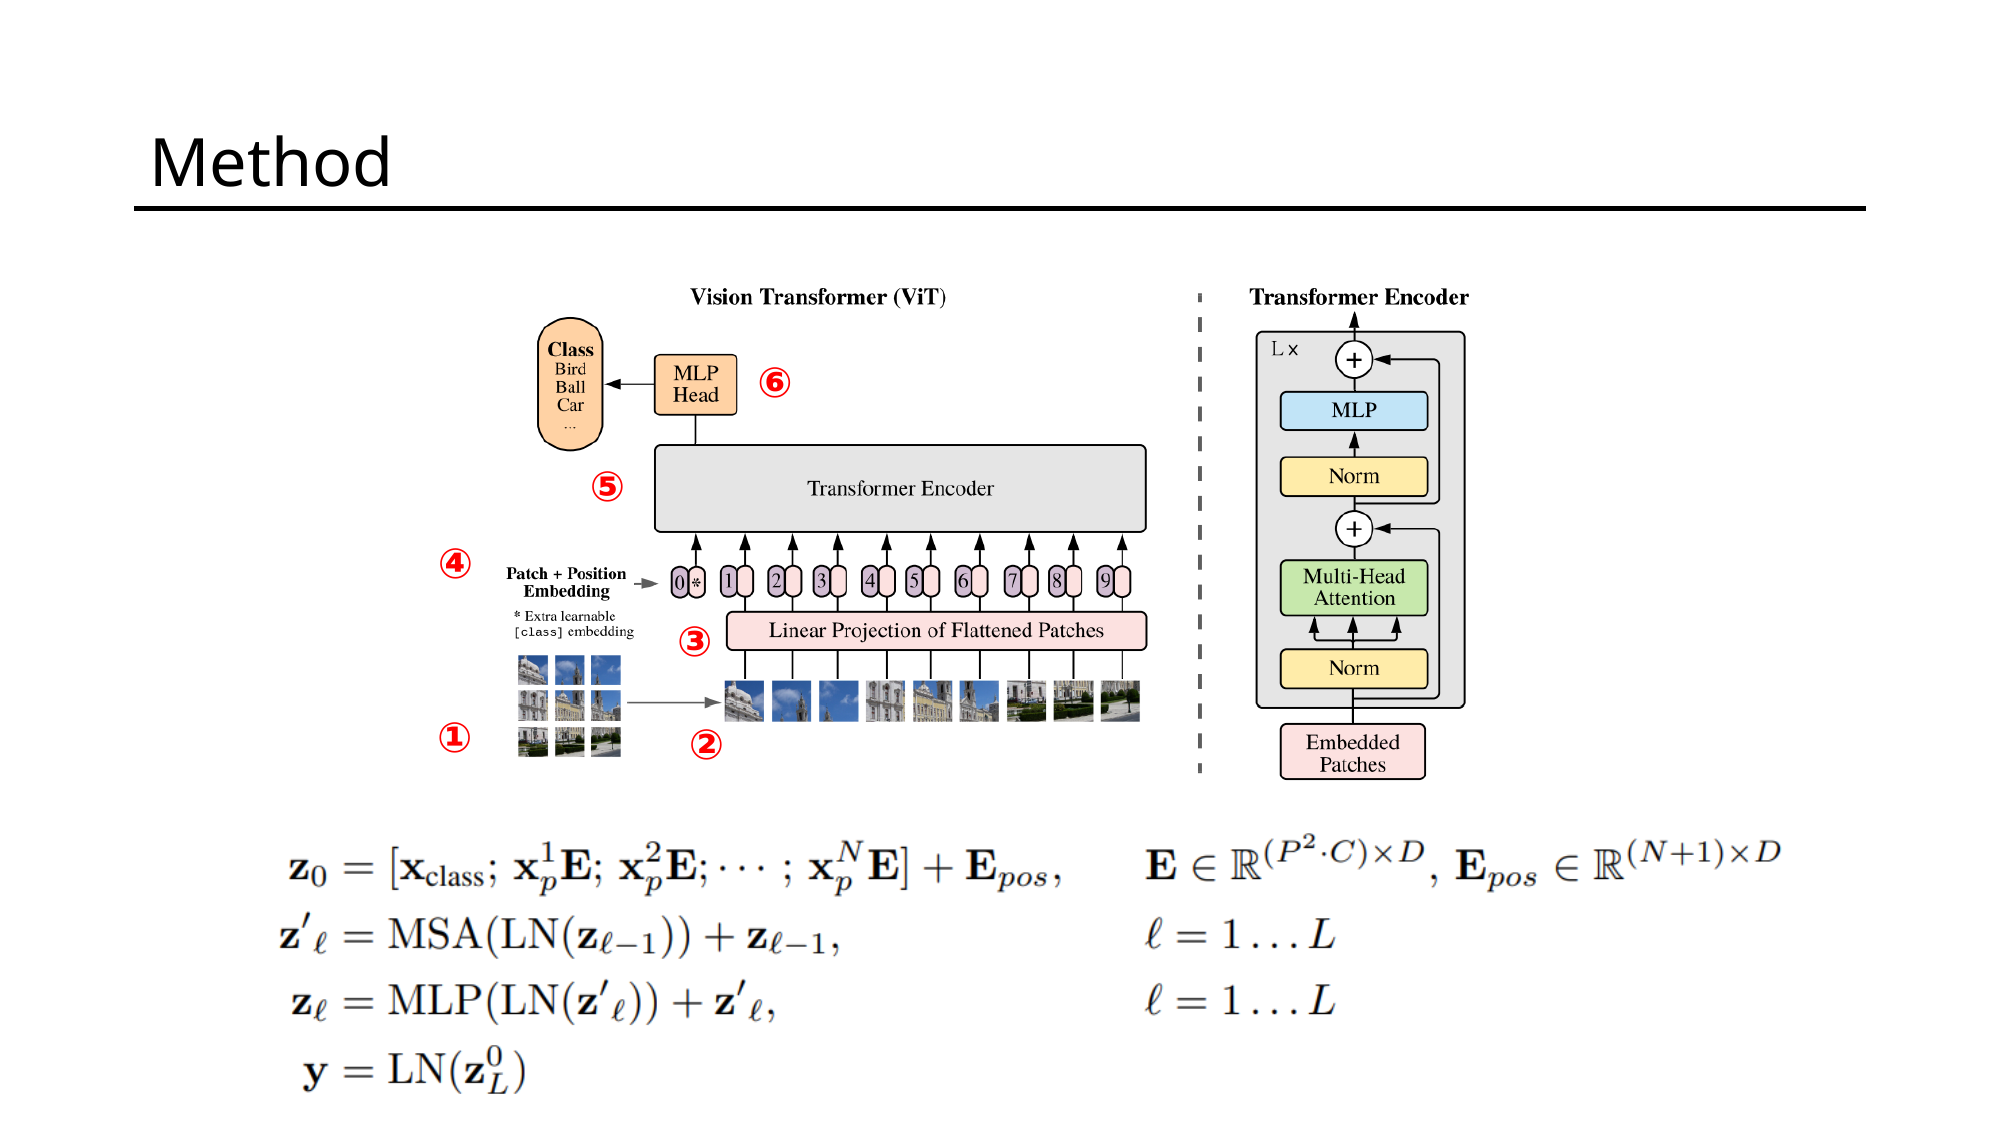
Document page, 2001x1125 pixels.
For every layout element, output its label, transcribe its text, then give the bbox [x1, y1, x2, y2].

text_box Method [134, 64, 1683, 208]
picture [474, 239, 1483, 791]
text_box ④ [423, 529, 474, 595]
picture [260, 828, 1810, 1125]
text_box ① [422, 703, 474, 768]
